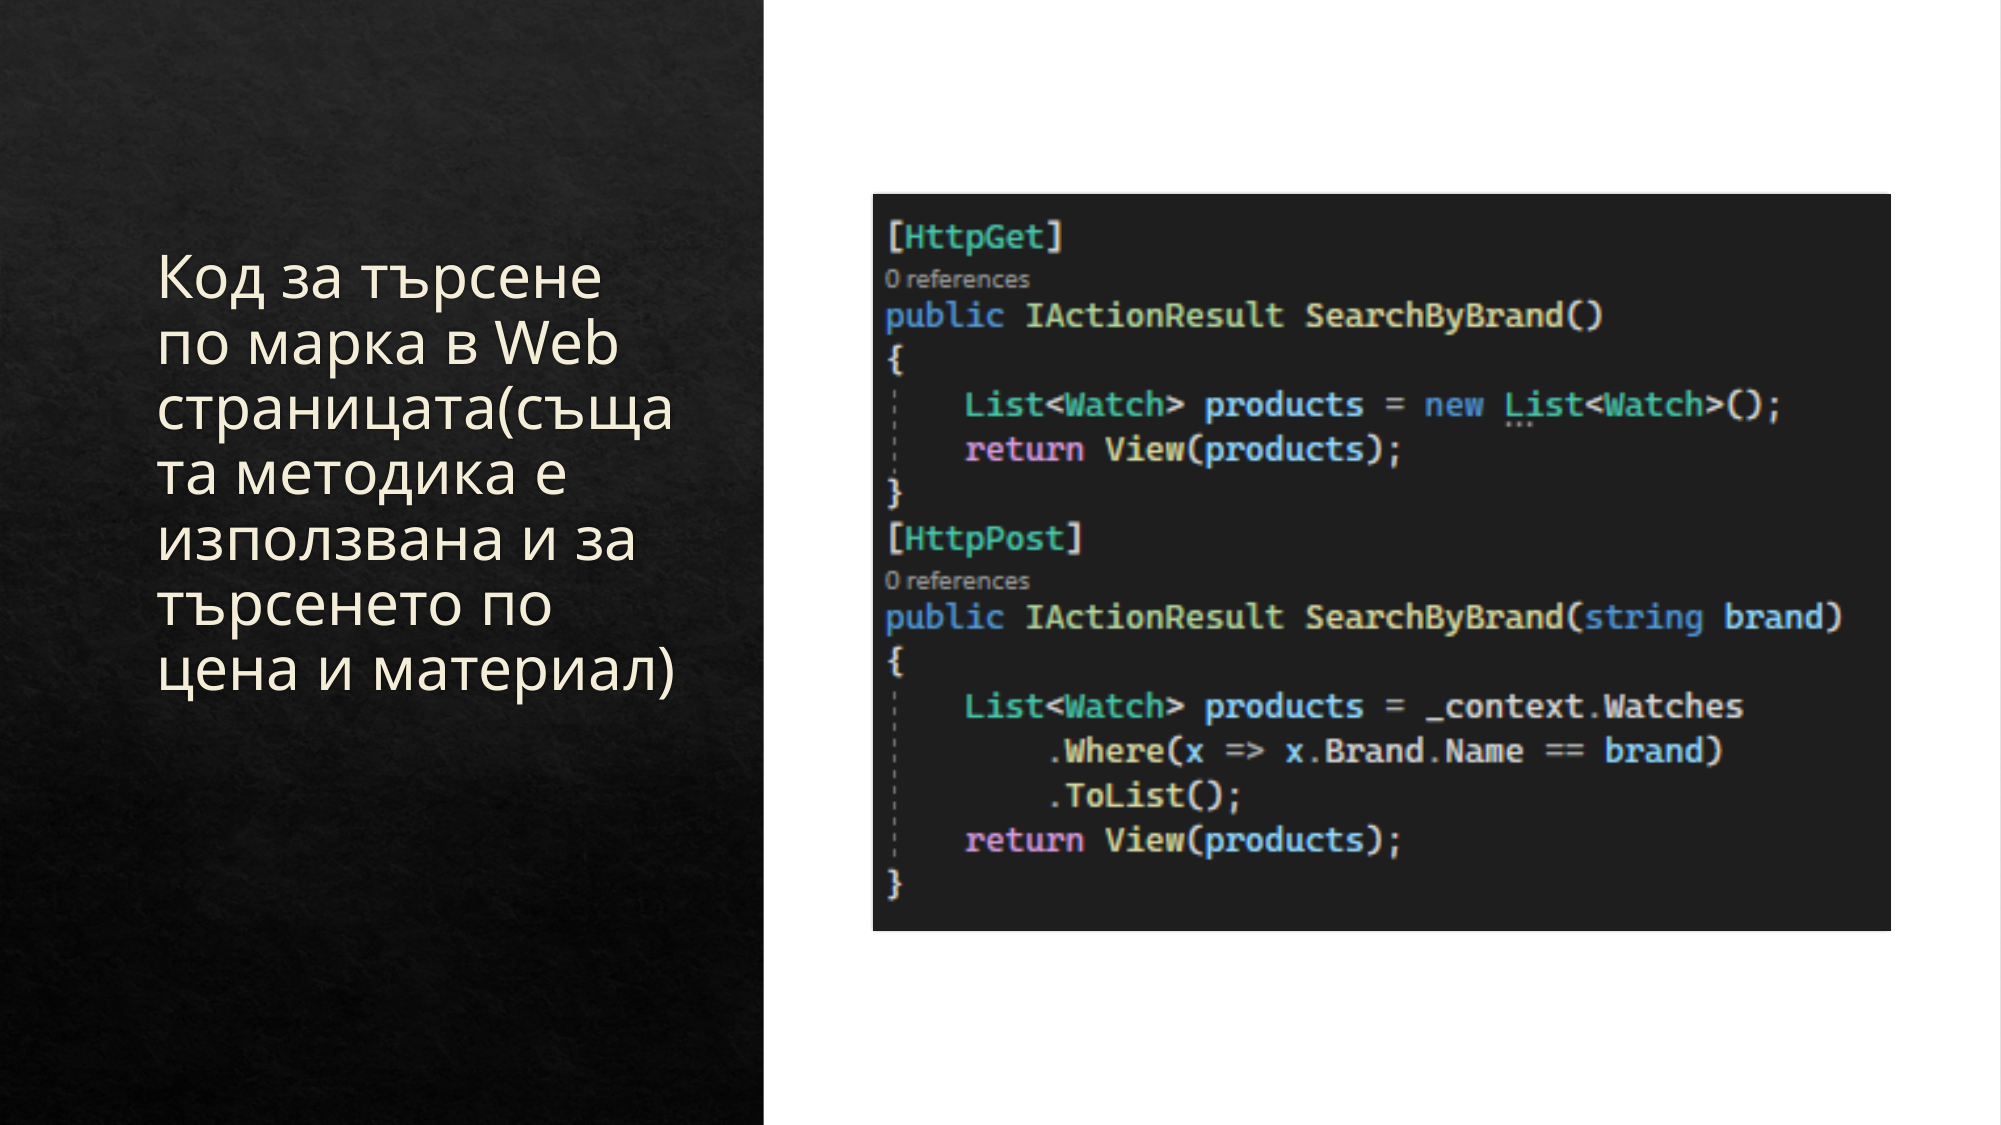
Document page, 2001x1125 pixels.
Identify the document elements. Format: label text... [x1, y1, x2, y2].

title Код за търсене по марка в Web страницата(същата методика е използвана и за търсенето по цена и материал) [141, 137, 697, 712]
text_box [762, 0, 2000, 1125]
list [873, 194, 1891, 931]
text_box [0, 0, 762, 1125]
